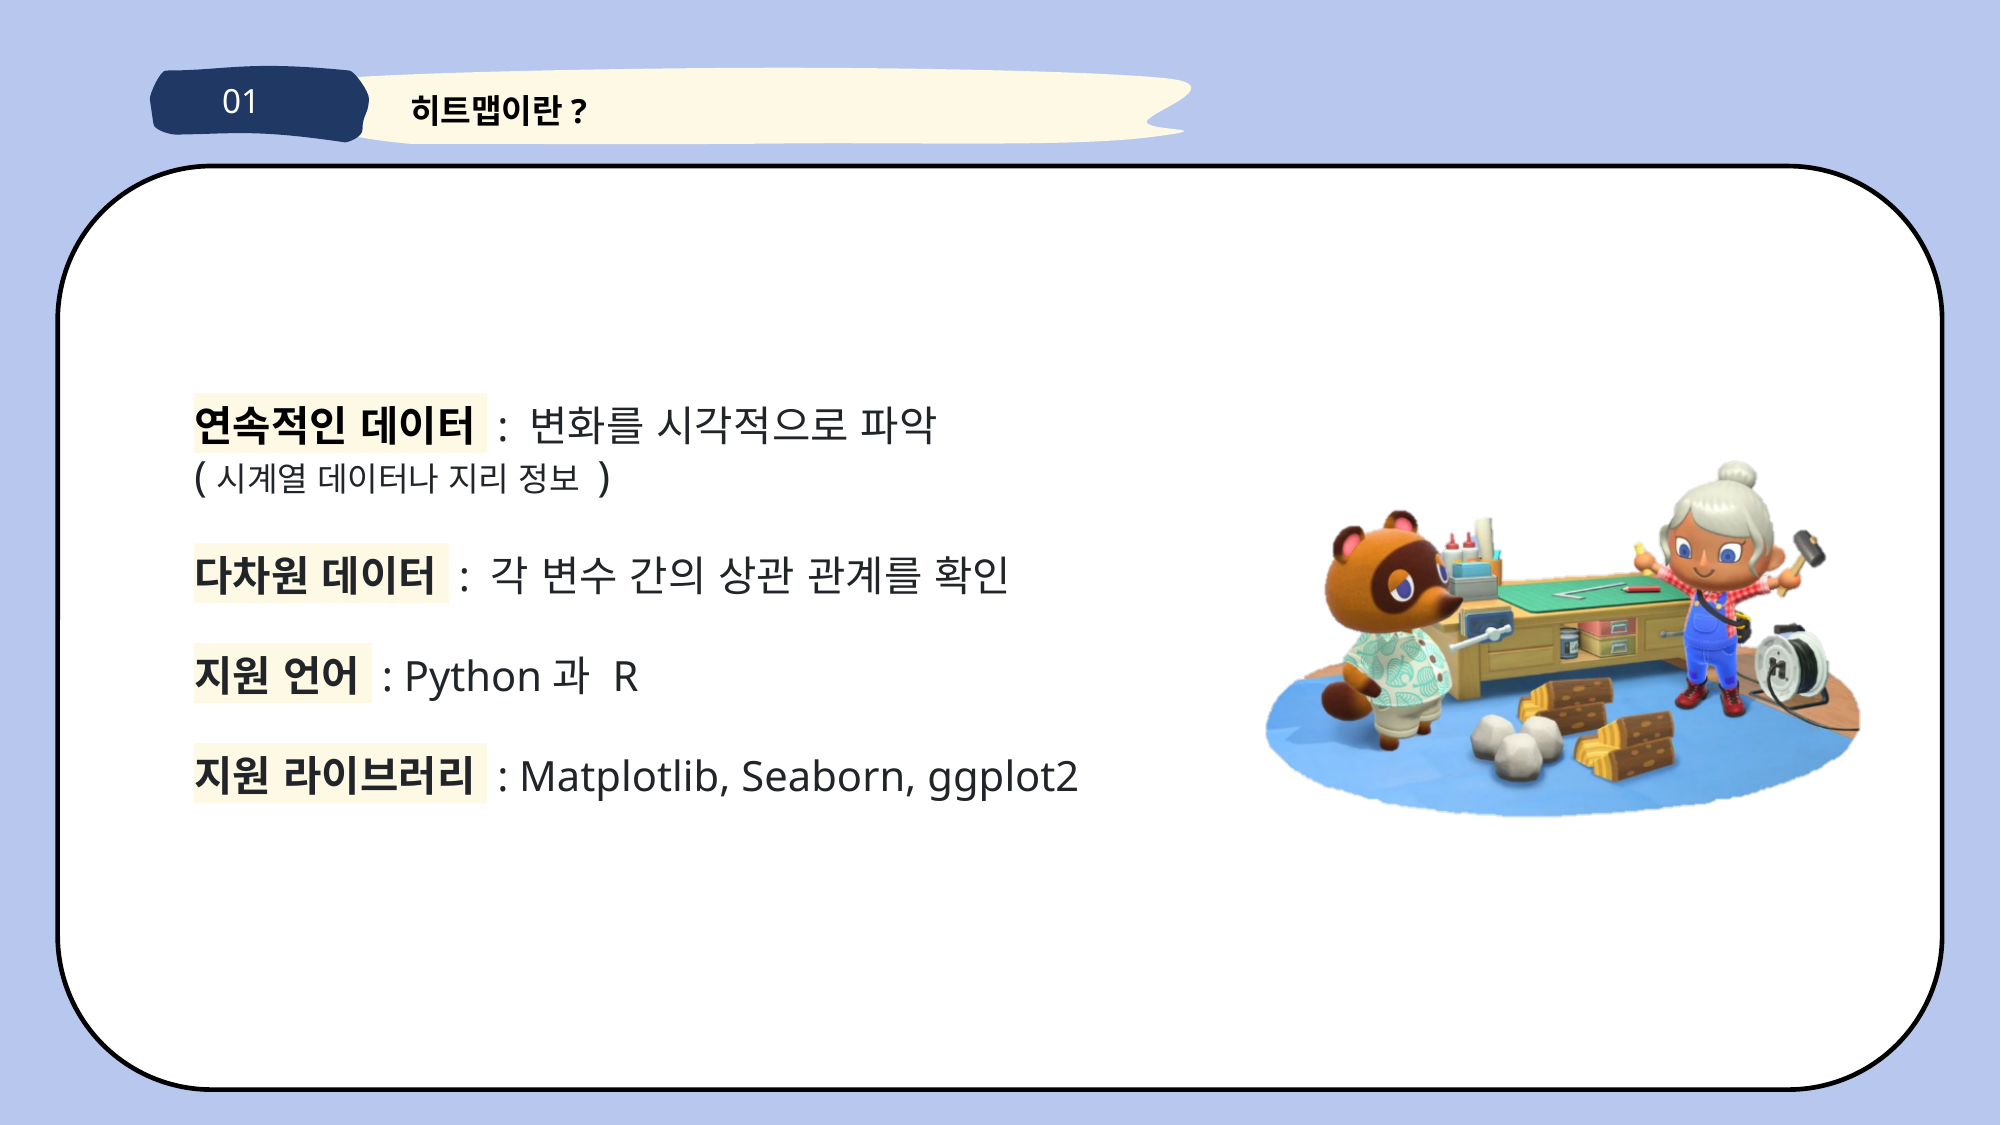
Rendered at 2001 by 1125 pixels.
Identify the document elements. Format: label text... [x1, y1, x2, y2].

text_box [358, 66, 1193, 146]
text_box ㄹㄴㅇ [56, 164, 1944, 1091]
text_box 히트맵이란? [395, 82, 1128, 138]
picture [1257, 449, 1875, 833]
text_box 연속적인 데이터 : 변화를 시각적으로 파악 (시계열 데이터나 지리 정보 ) 다차원 데이터 : 각 변수 간의 상관 관계를 확인 지원 언어 : Python과 R 지원 라이브러리 : Matplotlib, Seaborn, ggplot2 [179, 391, 1390, 807]
text_box [148, 64, 370, 144]
text_box 01 [207, 72, 275, 128]
